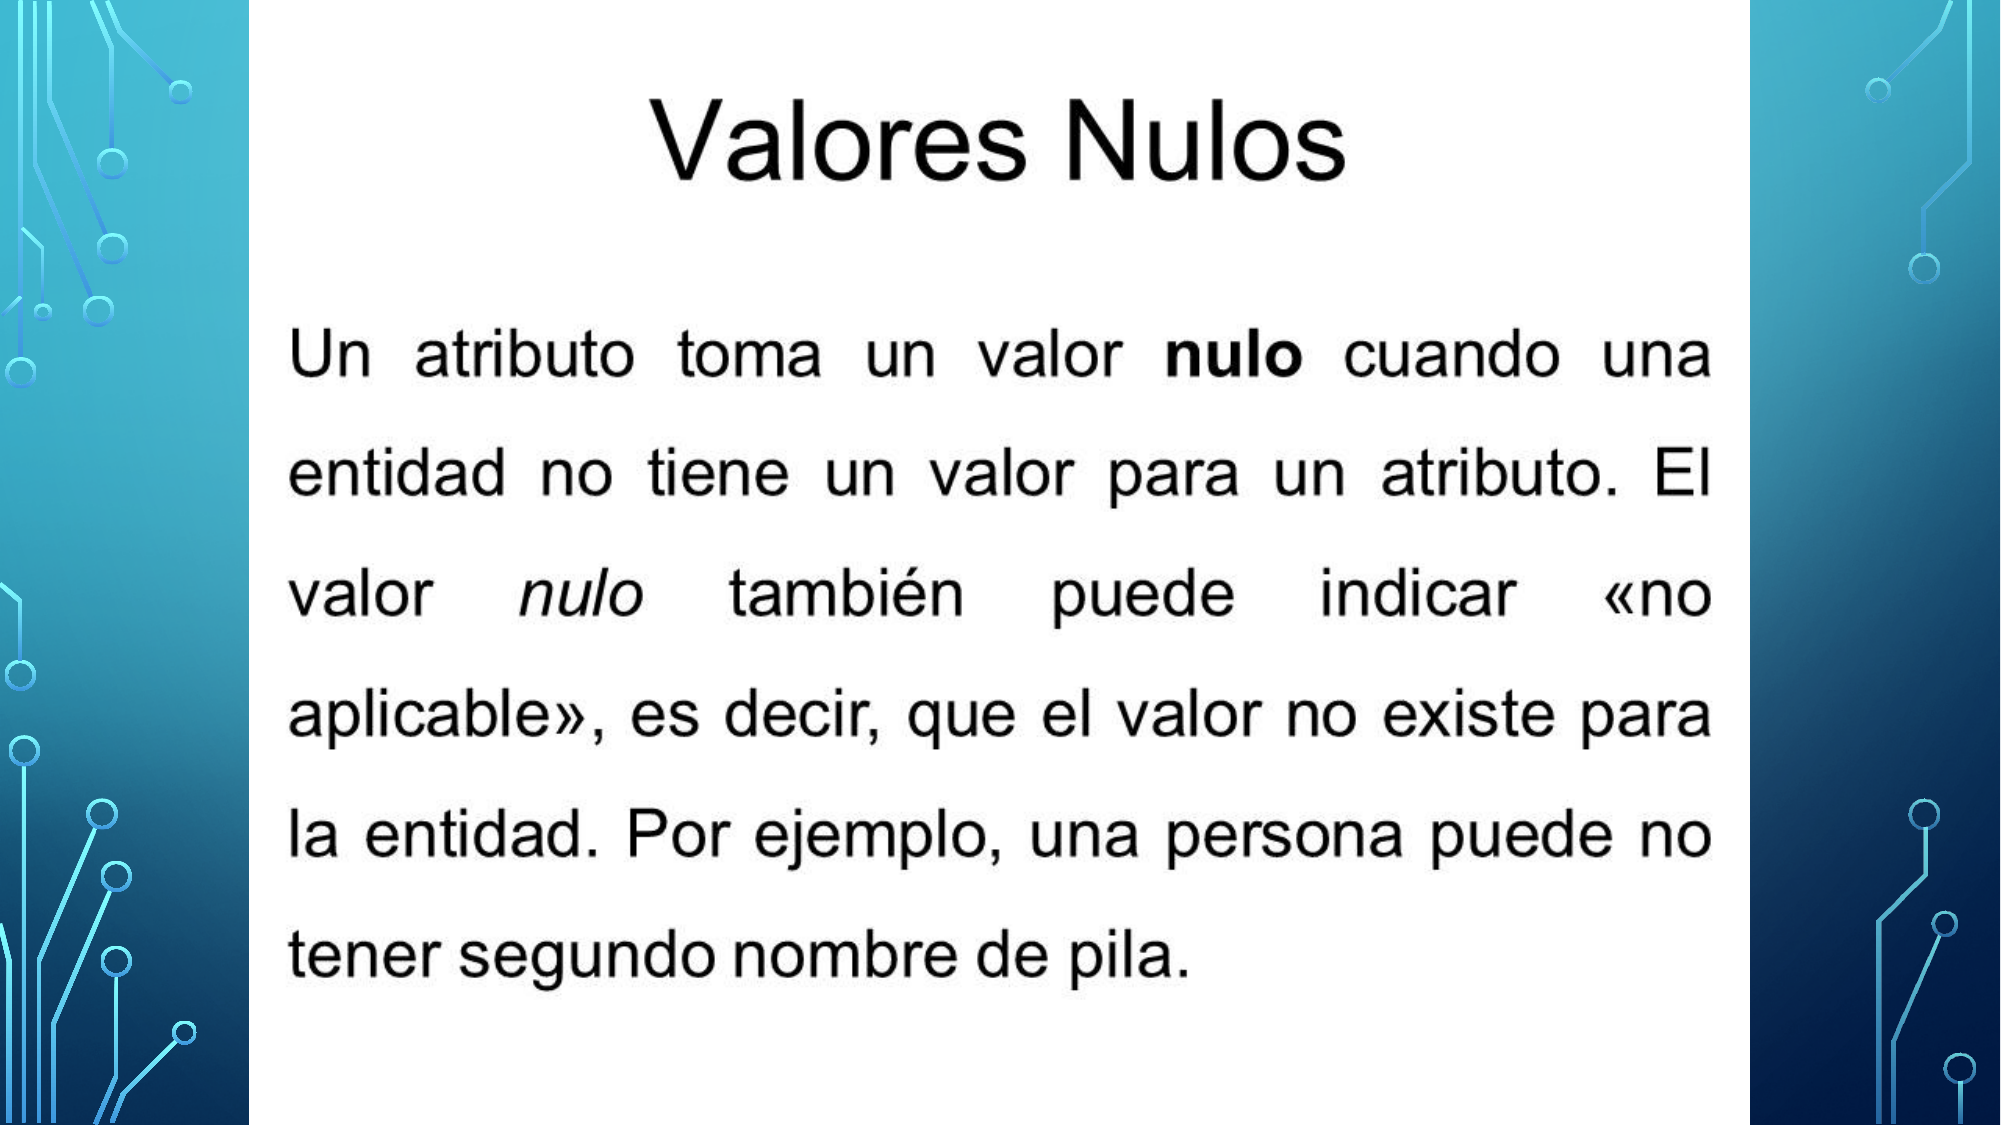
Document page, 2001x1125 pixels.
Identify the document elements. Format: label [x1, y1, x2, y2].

picture [249, 0, 1751, 1125]
